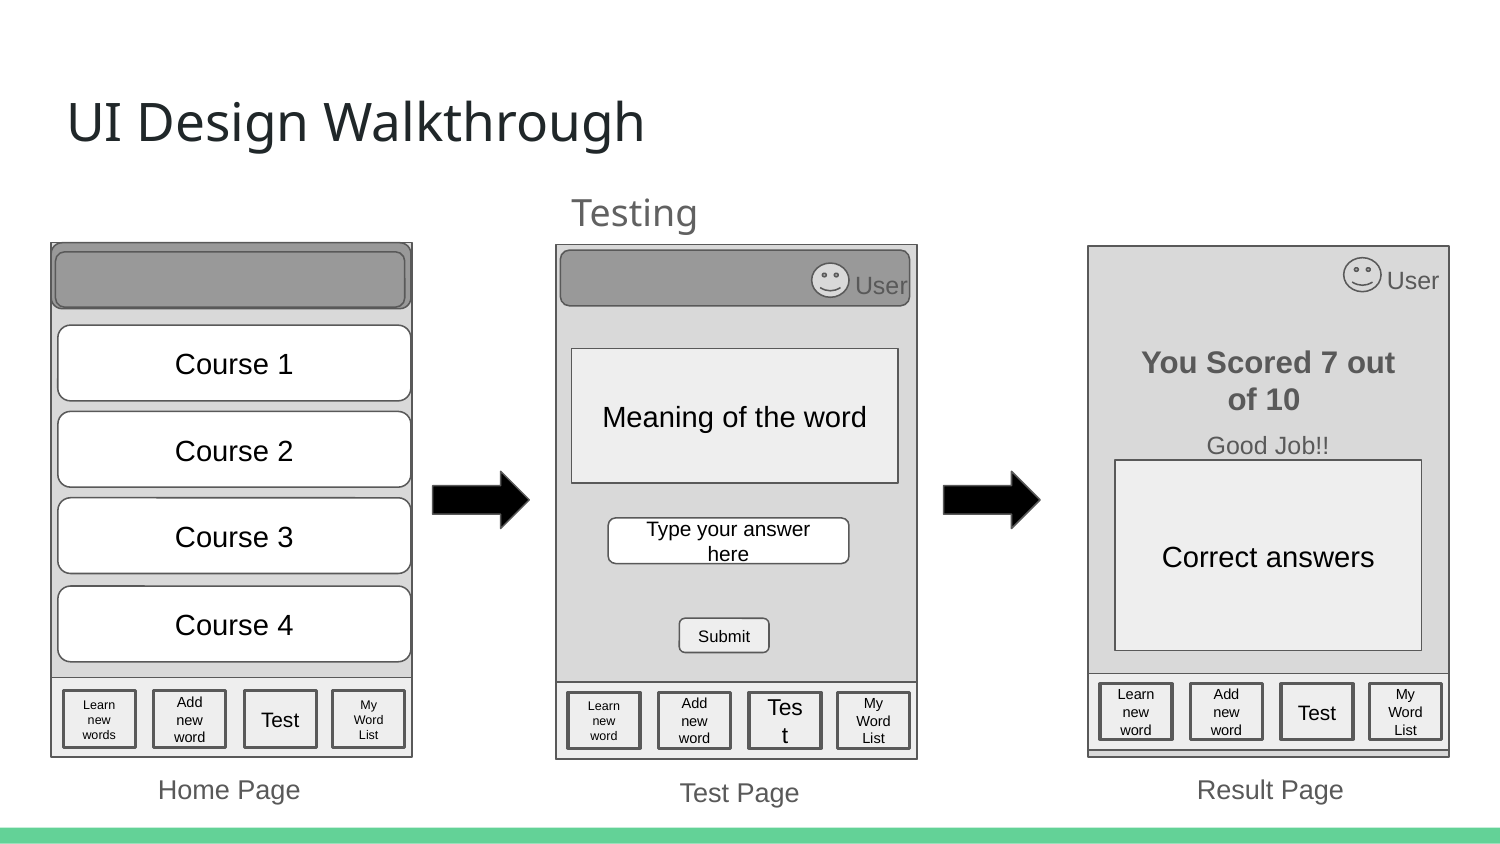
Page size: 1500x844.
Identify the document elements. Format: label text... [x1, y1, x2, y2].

title UI Design Walkthrough [51, 72, 1449, 167]
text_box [55, 245, 552, 758]
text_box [555, 244, 930, 760]
text_box Test Page [664, 768, 821, 816]
text_box Home Page [142, 766, 321, 804]
text_box Result Page [1181, 765, 1365, 798]
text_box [50, 242, 413, 250]
list Testing Walkthrough [556, 166, 944, 244]
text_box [931, 245, 1469, 758]
